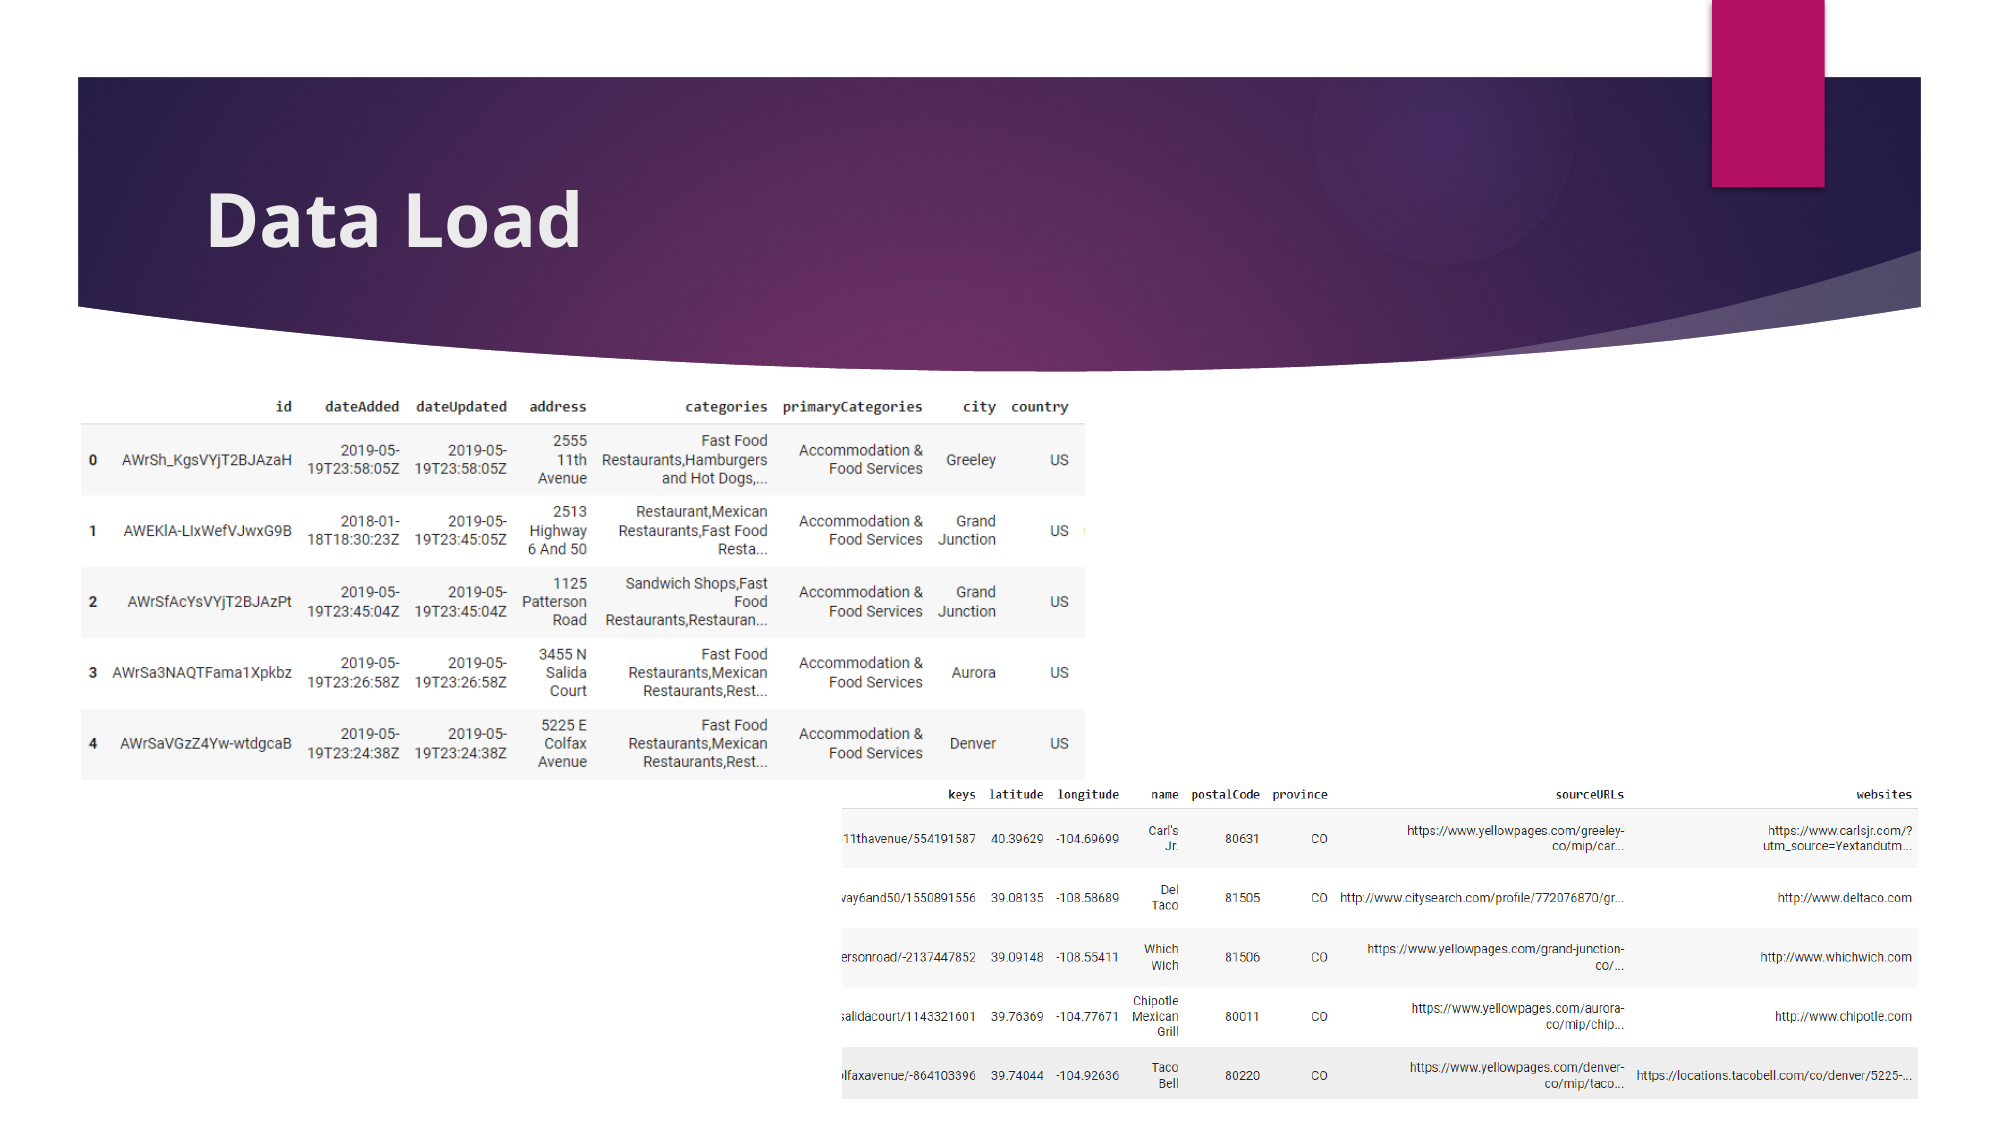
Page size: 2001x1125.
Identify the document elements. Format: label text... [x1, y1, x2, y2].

picture [839, 781, 1922, 1099]
title Data Load [189, 159, 1627, 276]
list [78, 389, 1085, 782]
